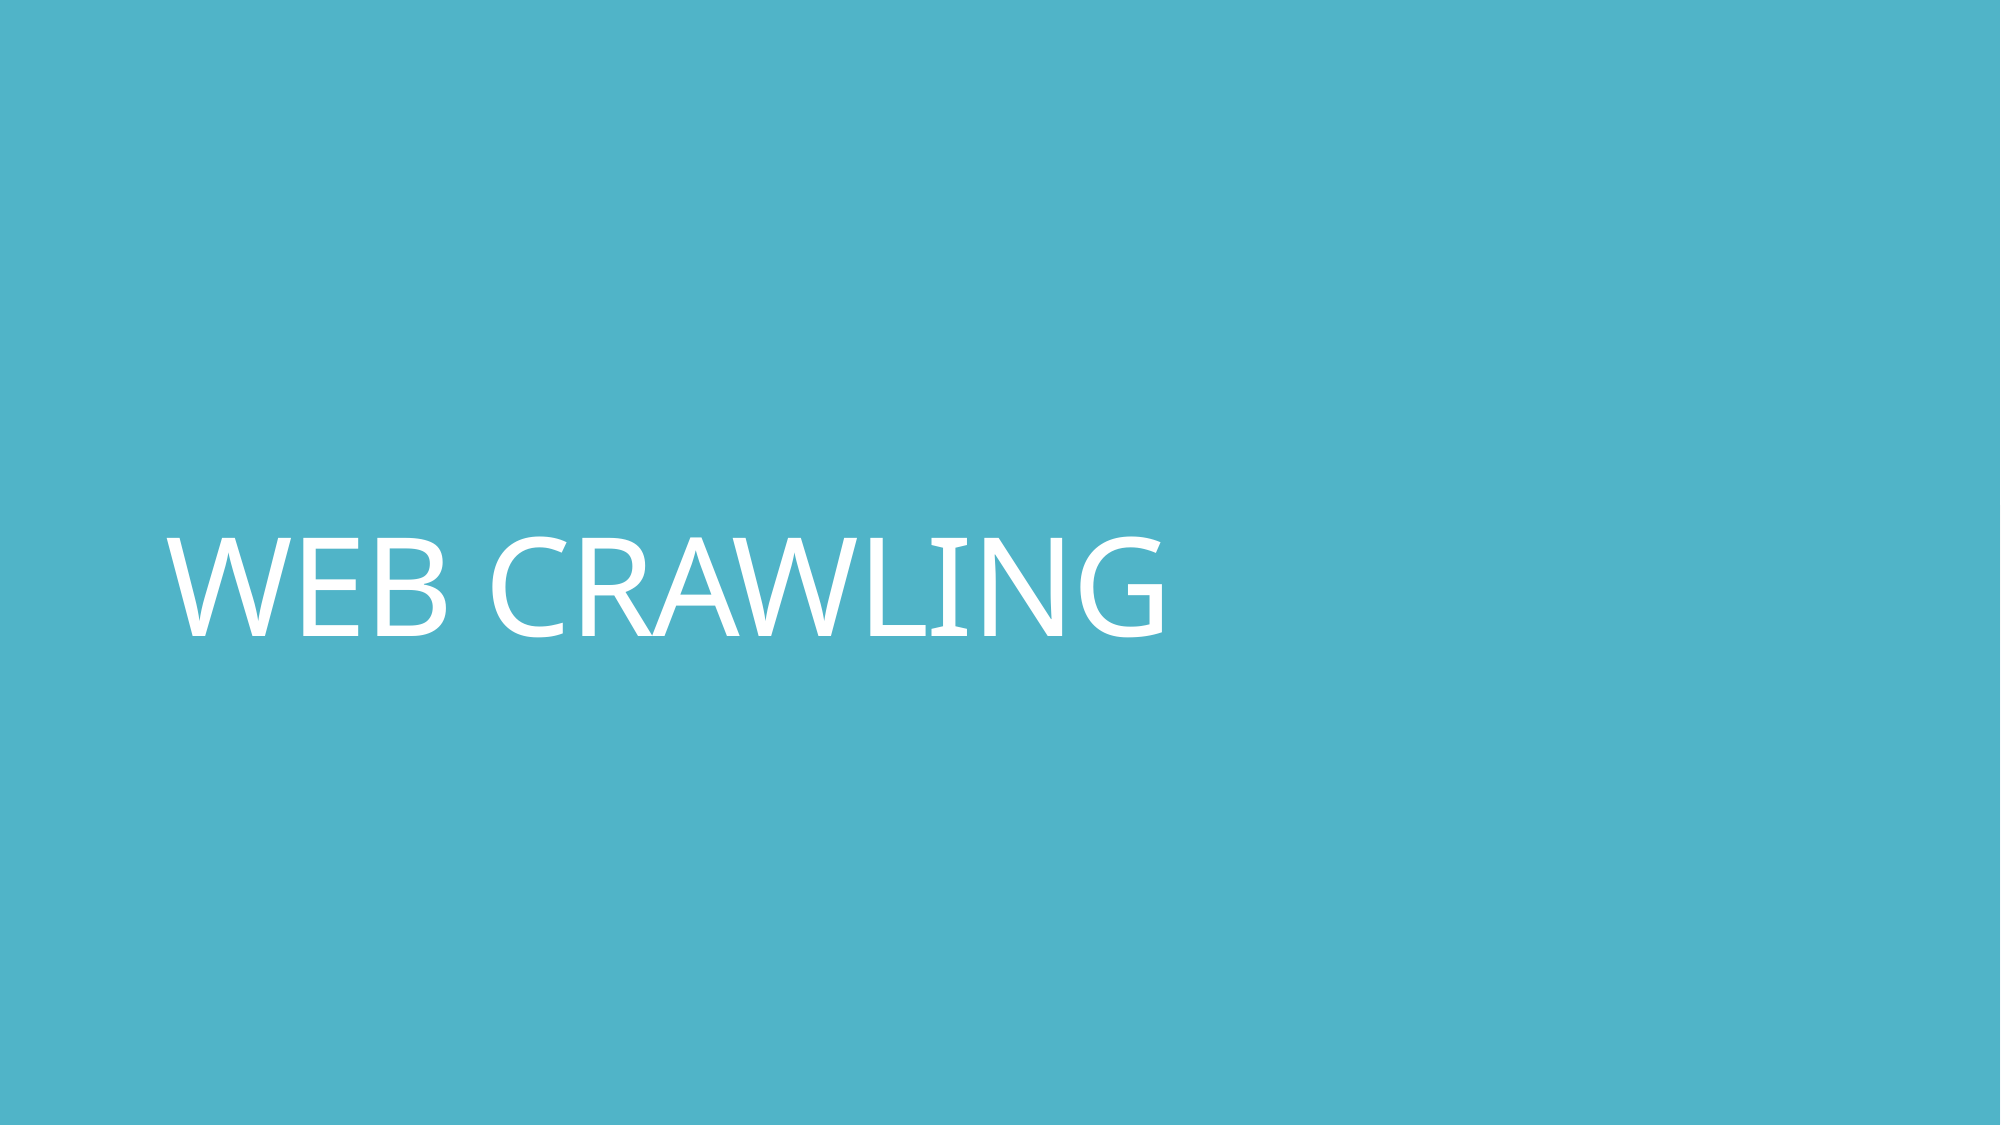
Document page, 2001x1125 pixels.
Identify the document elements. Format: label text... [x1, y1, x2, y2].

title WEB CRAWLING [150, 312, 1582, 670]
